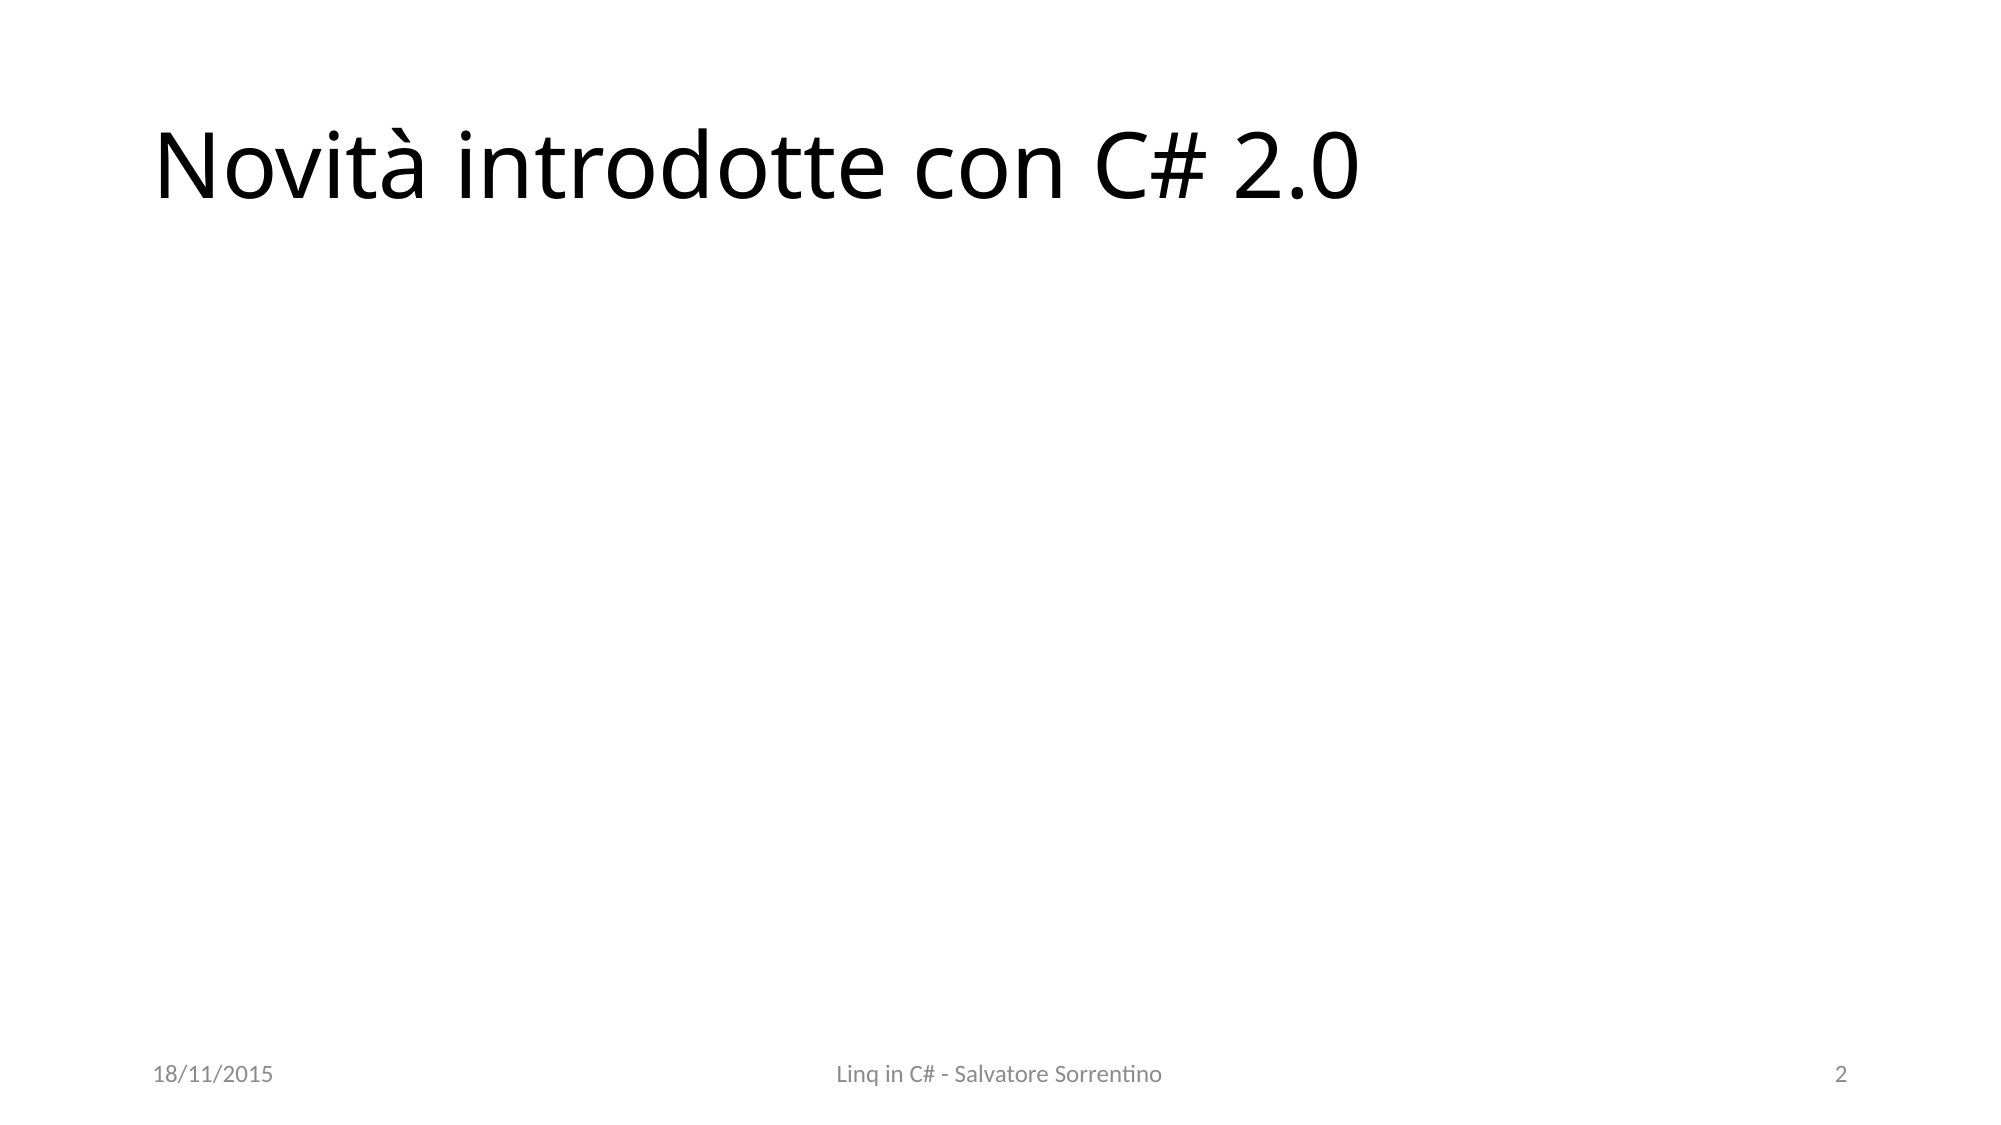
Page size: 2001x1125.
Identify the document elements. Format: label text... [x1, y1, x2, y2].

footer Linq in C# - Salvatore Sorrentino [662, 1042, 1338, 1103]
title Novità introdotte con C# 2.0 [137, 59, 1863, 278]
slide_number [137, 1042, 588, 1103]
slide_number 2 [1412, 1042, 1863, 1103]
